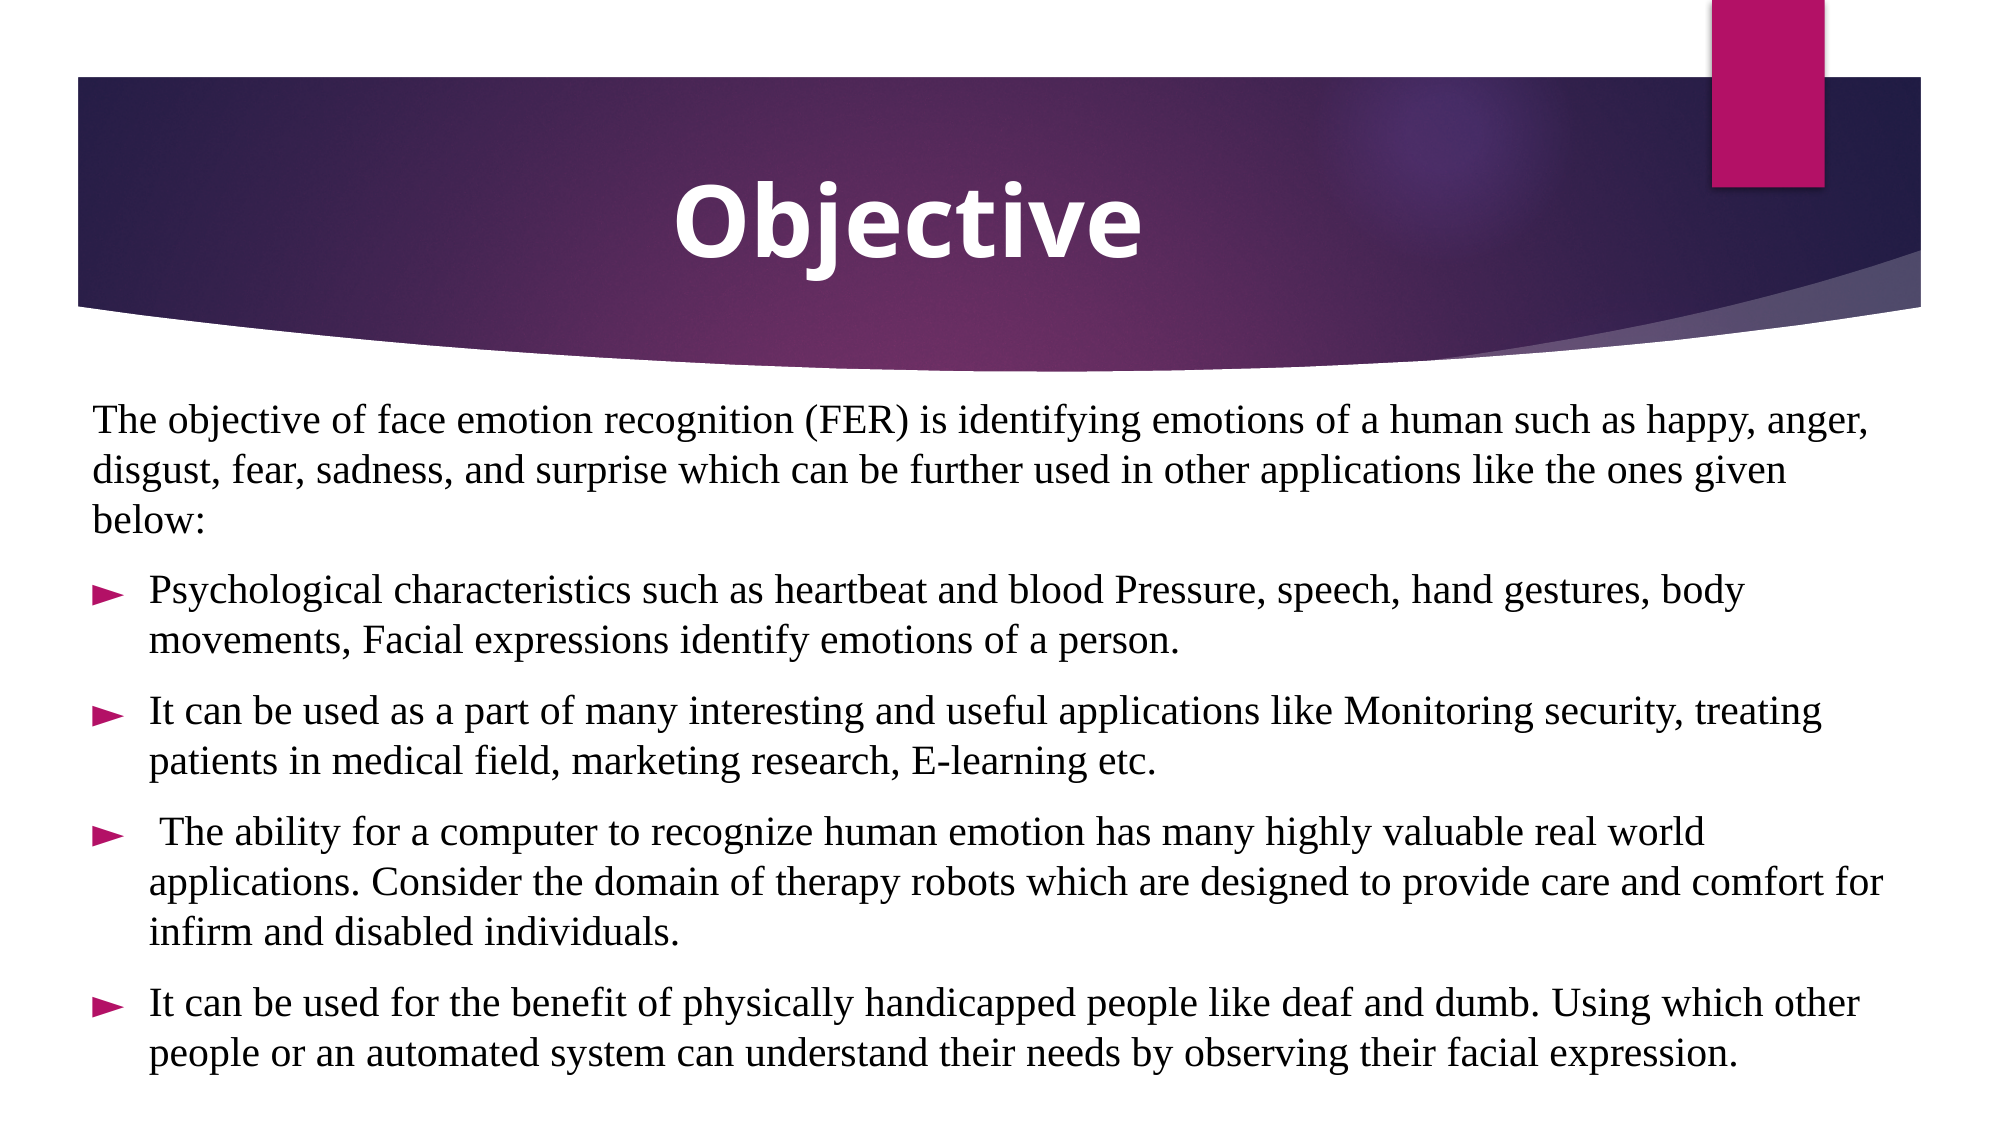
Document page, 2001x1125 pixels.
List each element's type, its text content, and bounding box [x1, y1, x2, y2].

title Objective [189, 159, 1627, 276]
list The objective of face emotion recognition (FER) is identifying emotions of a human such as happy, anger, disgust, fear, sadness, and surprise which can be further used in other applications like the ones given below: Psychological characteristics such as heartbeat and blood Pressure, speech, hand gestures, body movements, Facial expressions identify emotions of a person. It can be used as a part of many interesting and useful applications like Monitoring security, treating patients in medical field, marketing research, E-learning etc. The ability for a computer to recognize human emotion has many highly valuable real world applications. Consider the domain of therapy robots which are designed to provide care and comfort for infirm and disabled individuals. It can be used for the benefit of physically handicapped people like deaf and dumb. Using which other people or an automated system can understand their needs by observing their facial expression. [77, 383, 1923, 1107]
picture [79, 78, 1920, 371]
